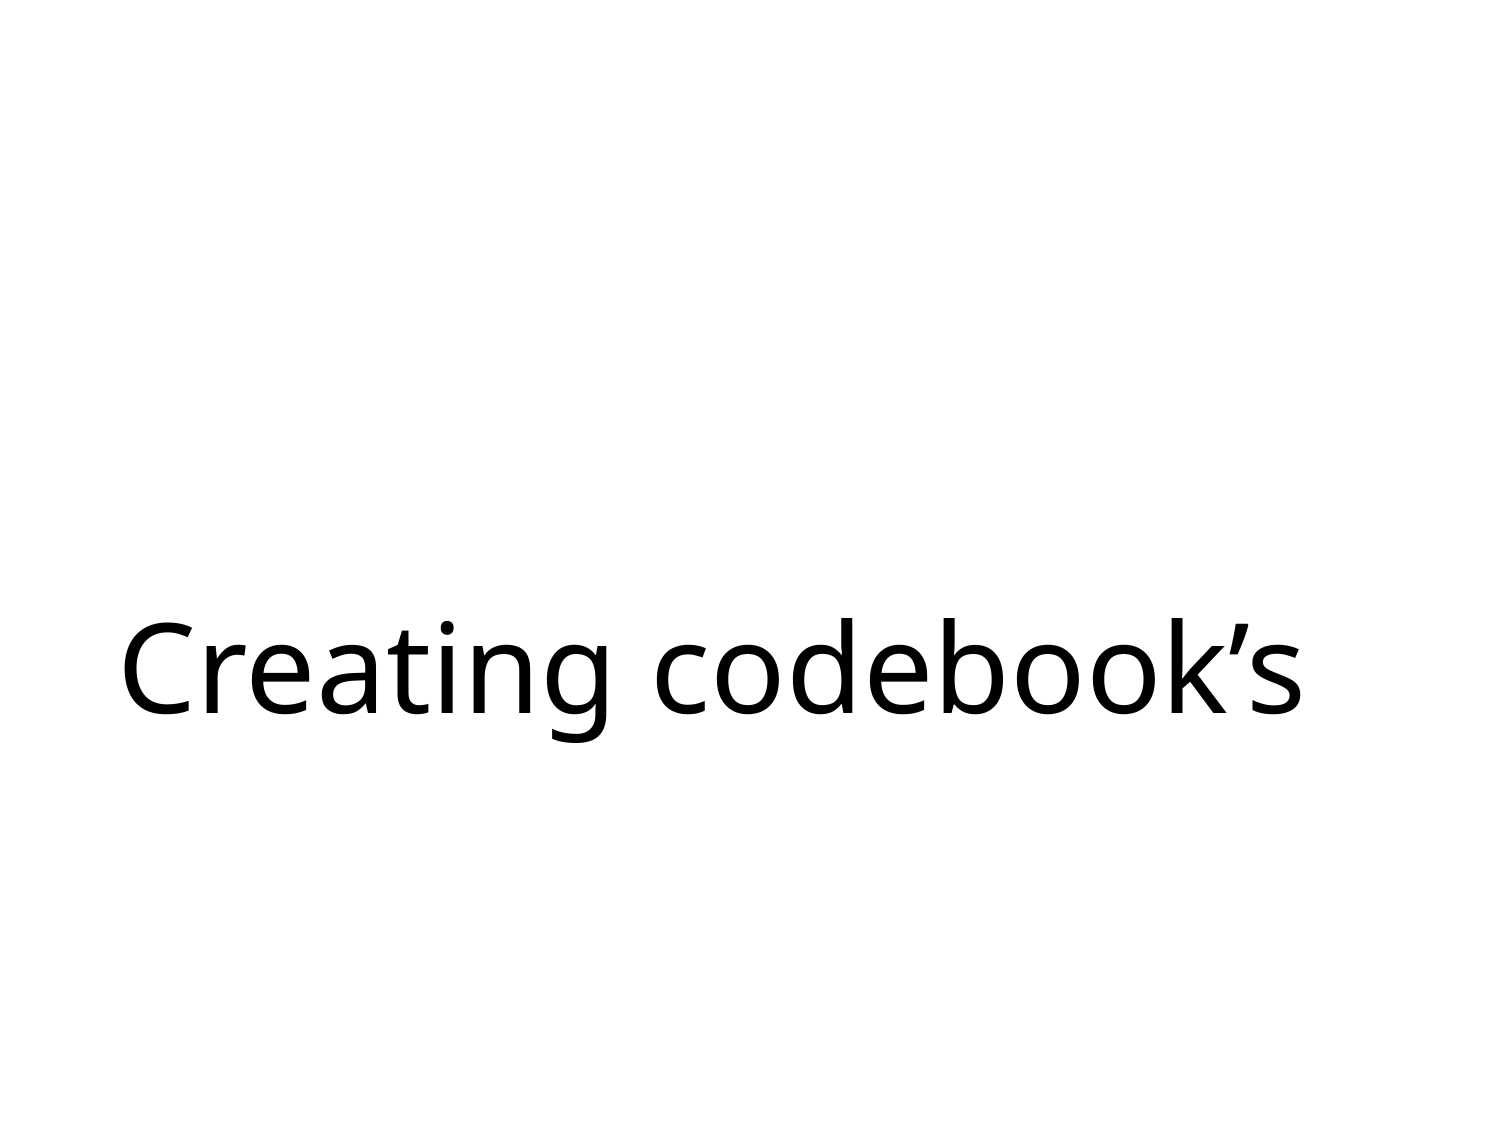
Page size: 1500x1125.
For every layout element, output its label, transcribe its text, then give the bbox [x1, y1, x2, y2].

title Creating codebook’s [102, 280, 1397, 749]
